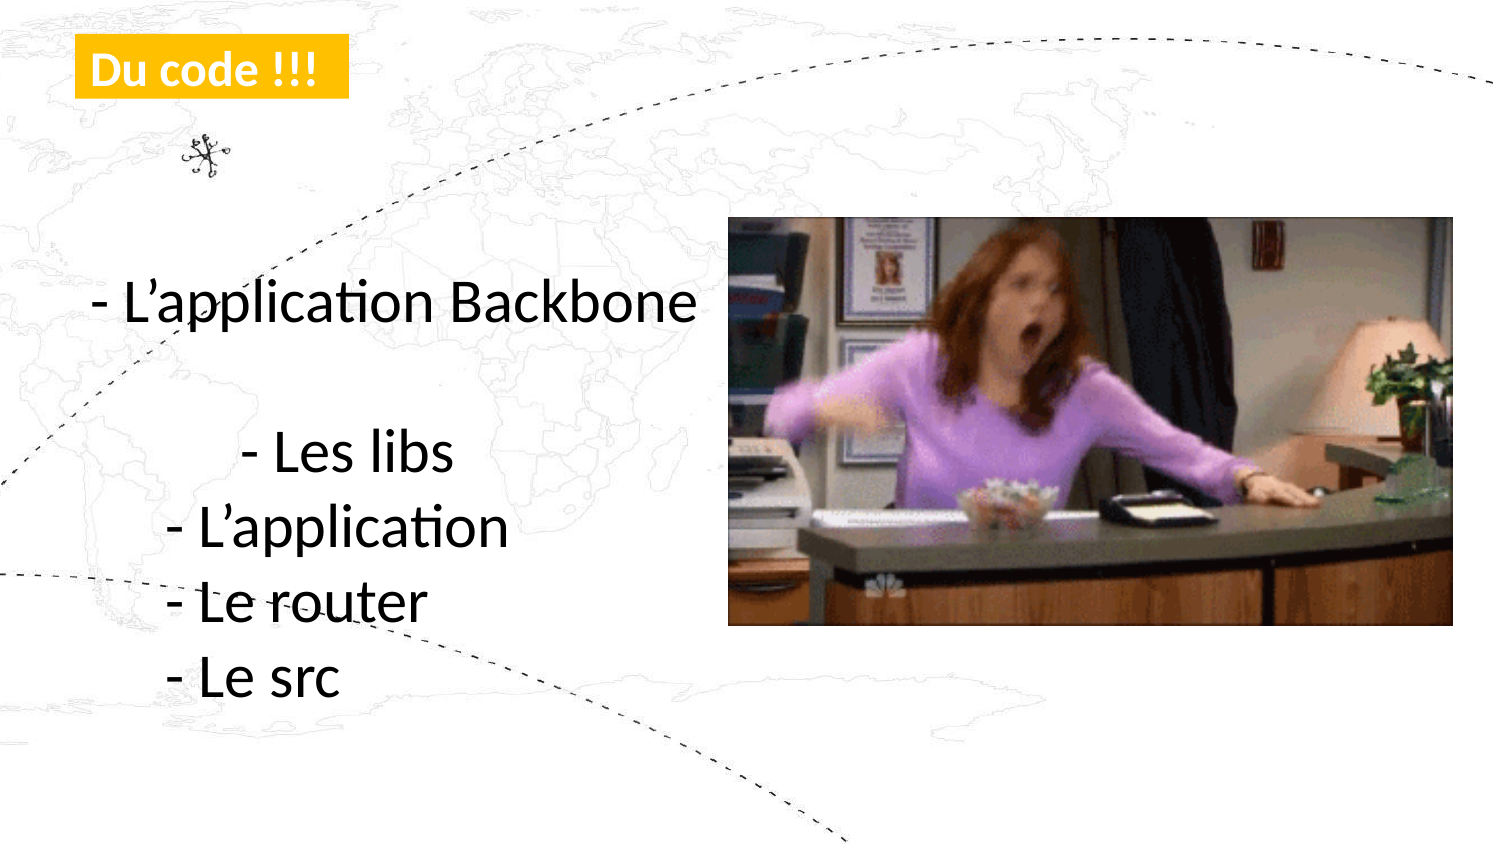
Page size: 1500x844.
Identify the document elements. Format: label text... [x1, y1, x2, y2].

picture [0, 0, 1500, 844]
list - L’application Backbone - Les libs - L’application - Le router - Le src [75, 196, 1425, 808]
title Du code !!! [75, 33, 349, 99]
